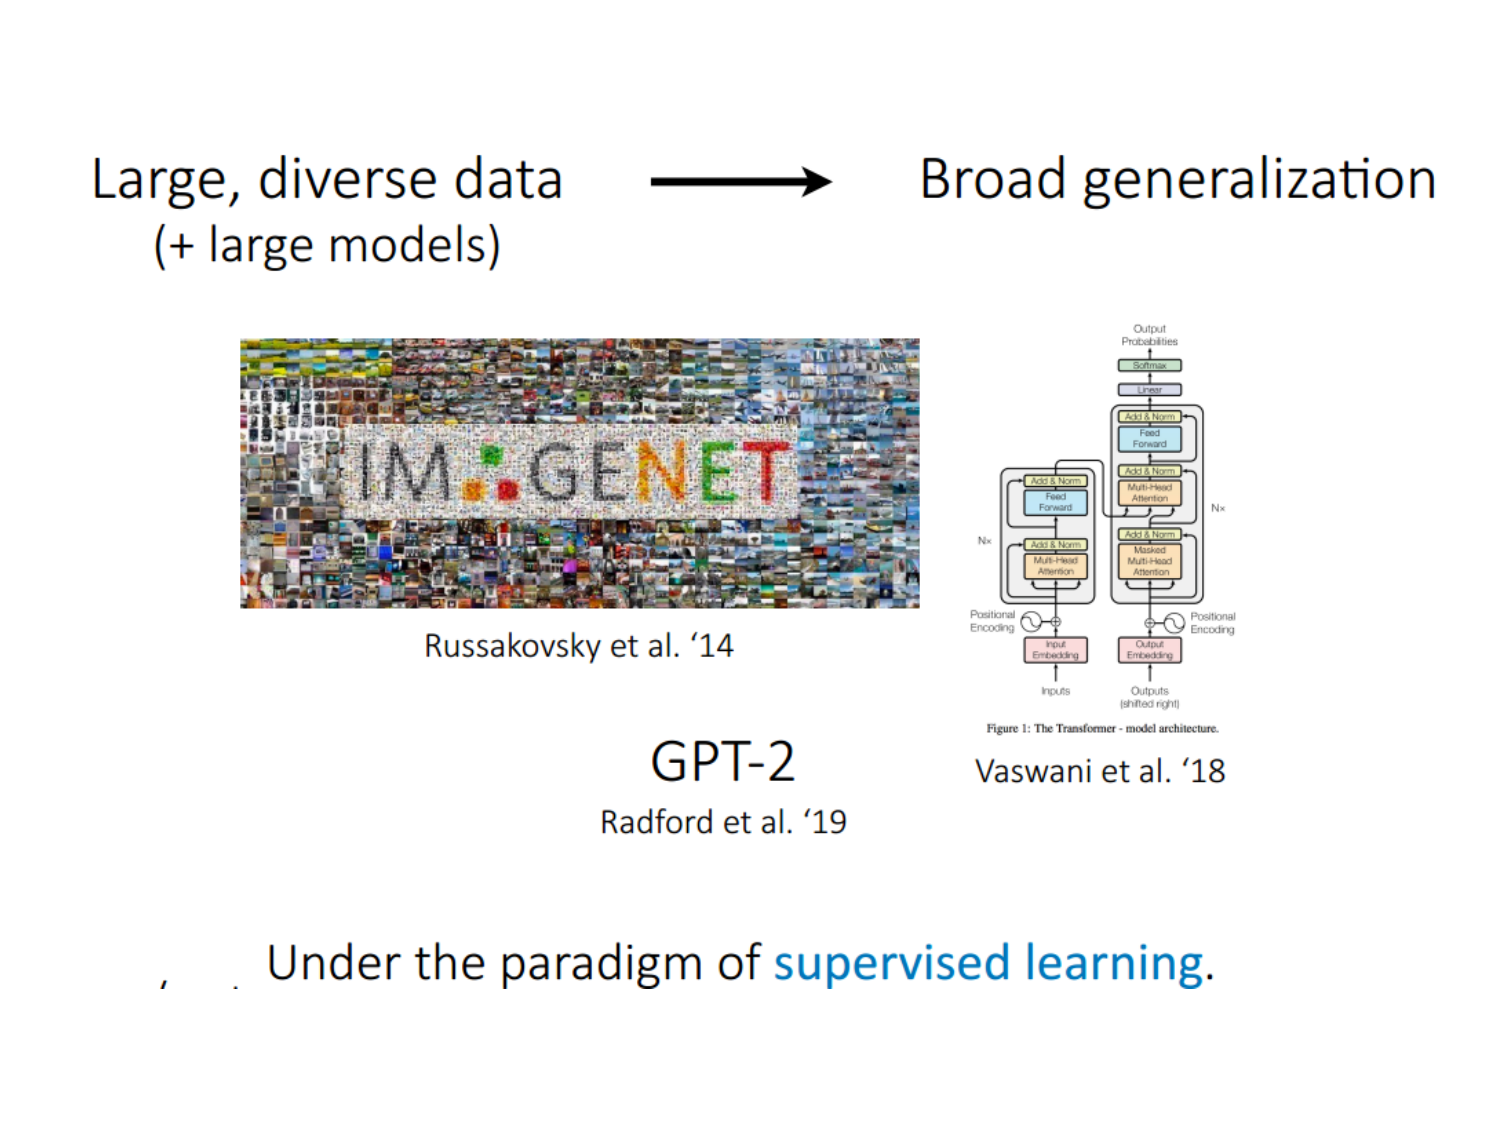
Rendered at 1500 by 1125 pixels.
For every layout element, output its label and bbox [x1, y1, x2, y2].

picture [81, 135, 1445, 989]
